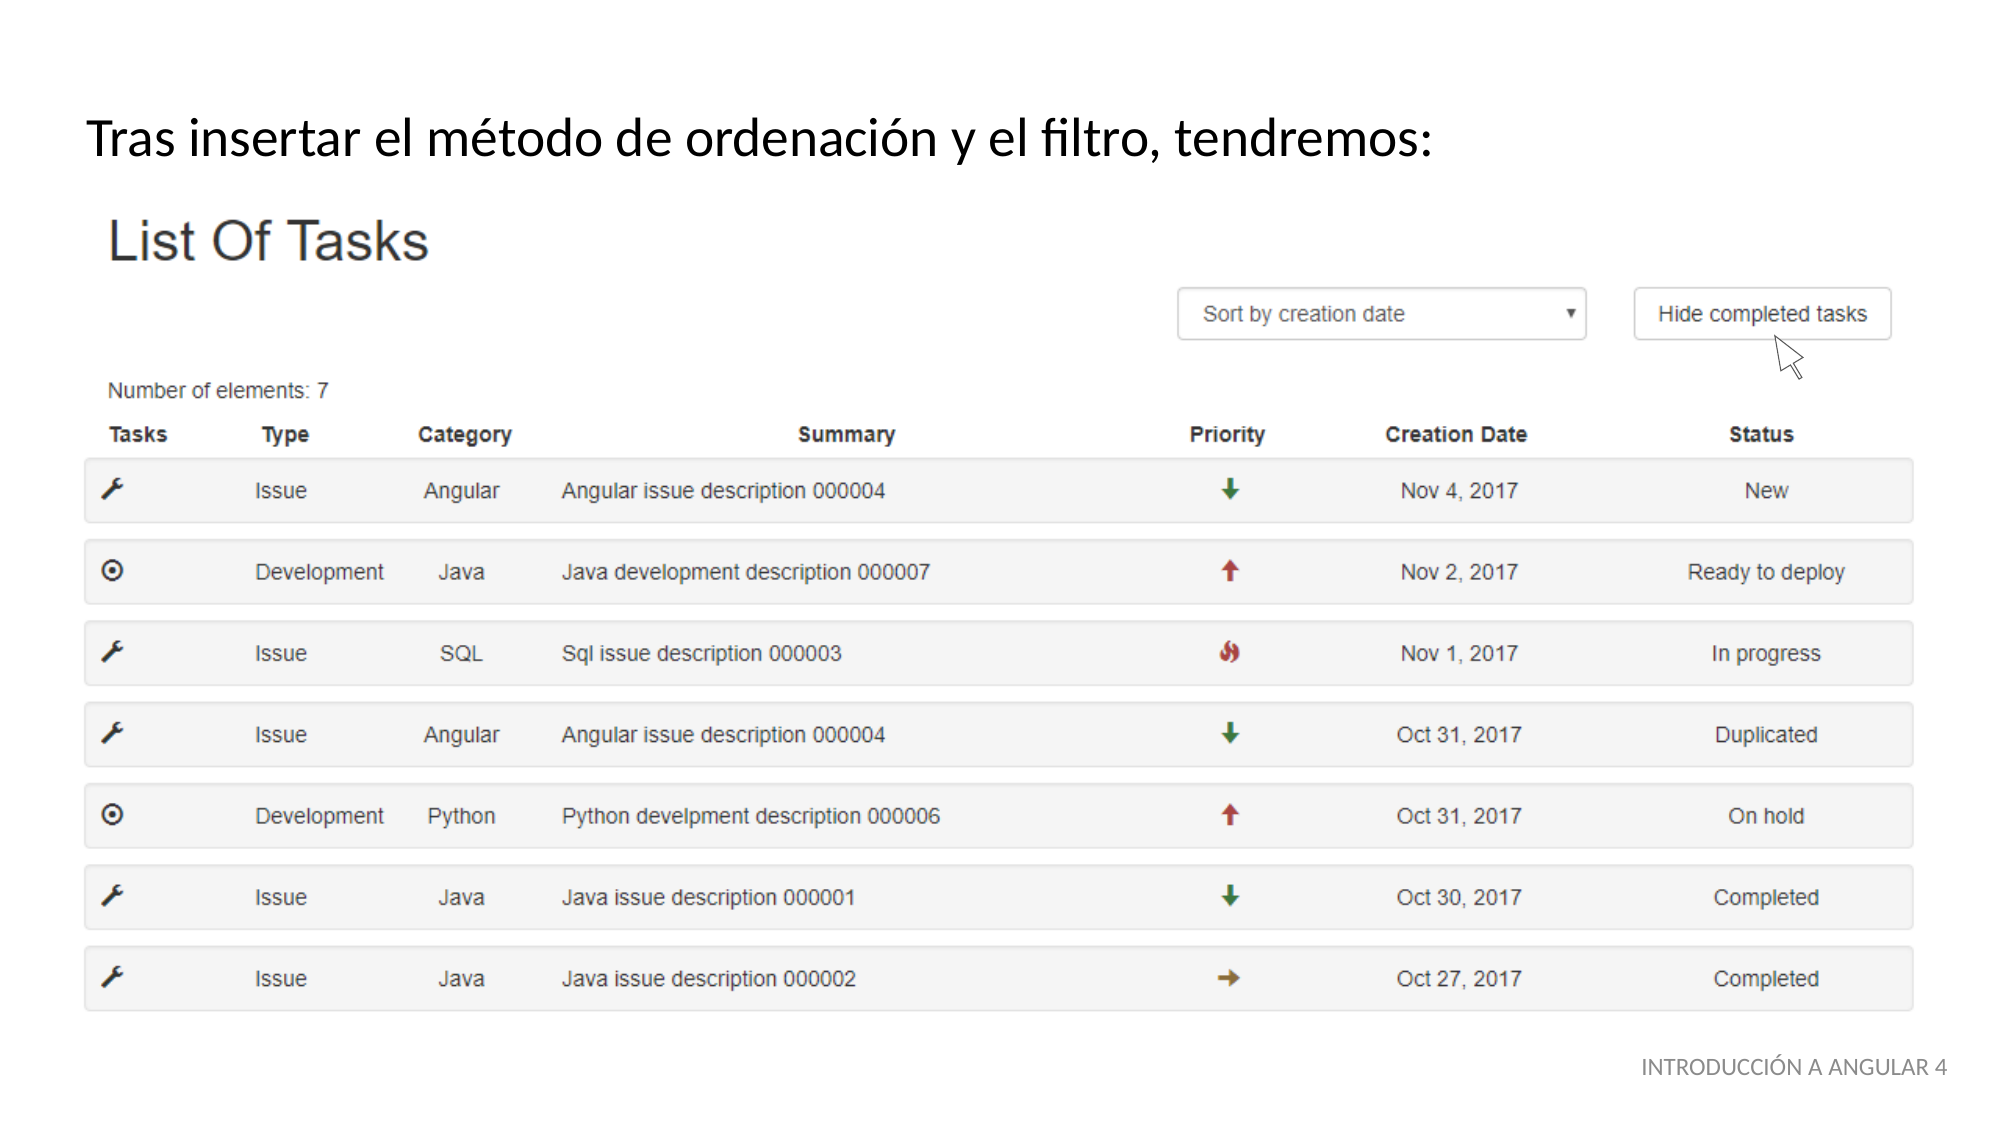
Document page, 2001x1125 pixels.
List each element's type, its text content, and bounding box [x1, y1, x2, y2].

picture [75, 206, 1925, 1021]
footer INTRODUCCIÓN A ANGULAR 4 [1288, 1035, 1964, 1096]
list Tras insertar el método de ordenación y el filtro, tendremos: [70, 101, 1863, 177]
